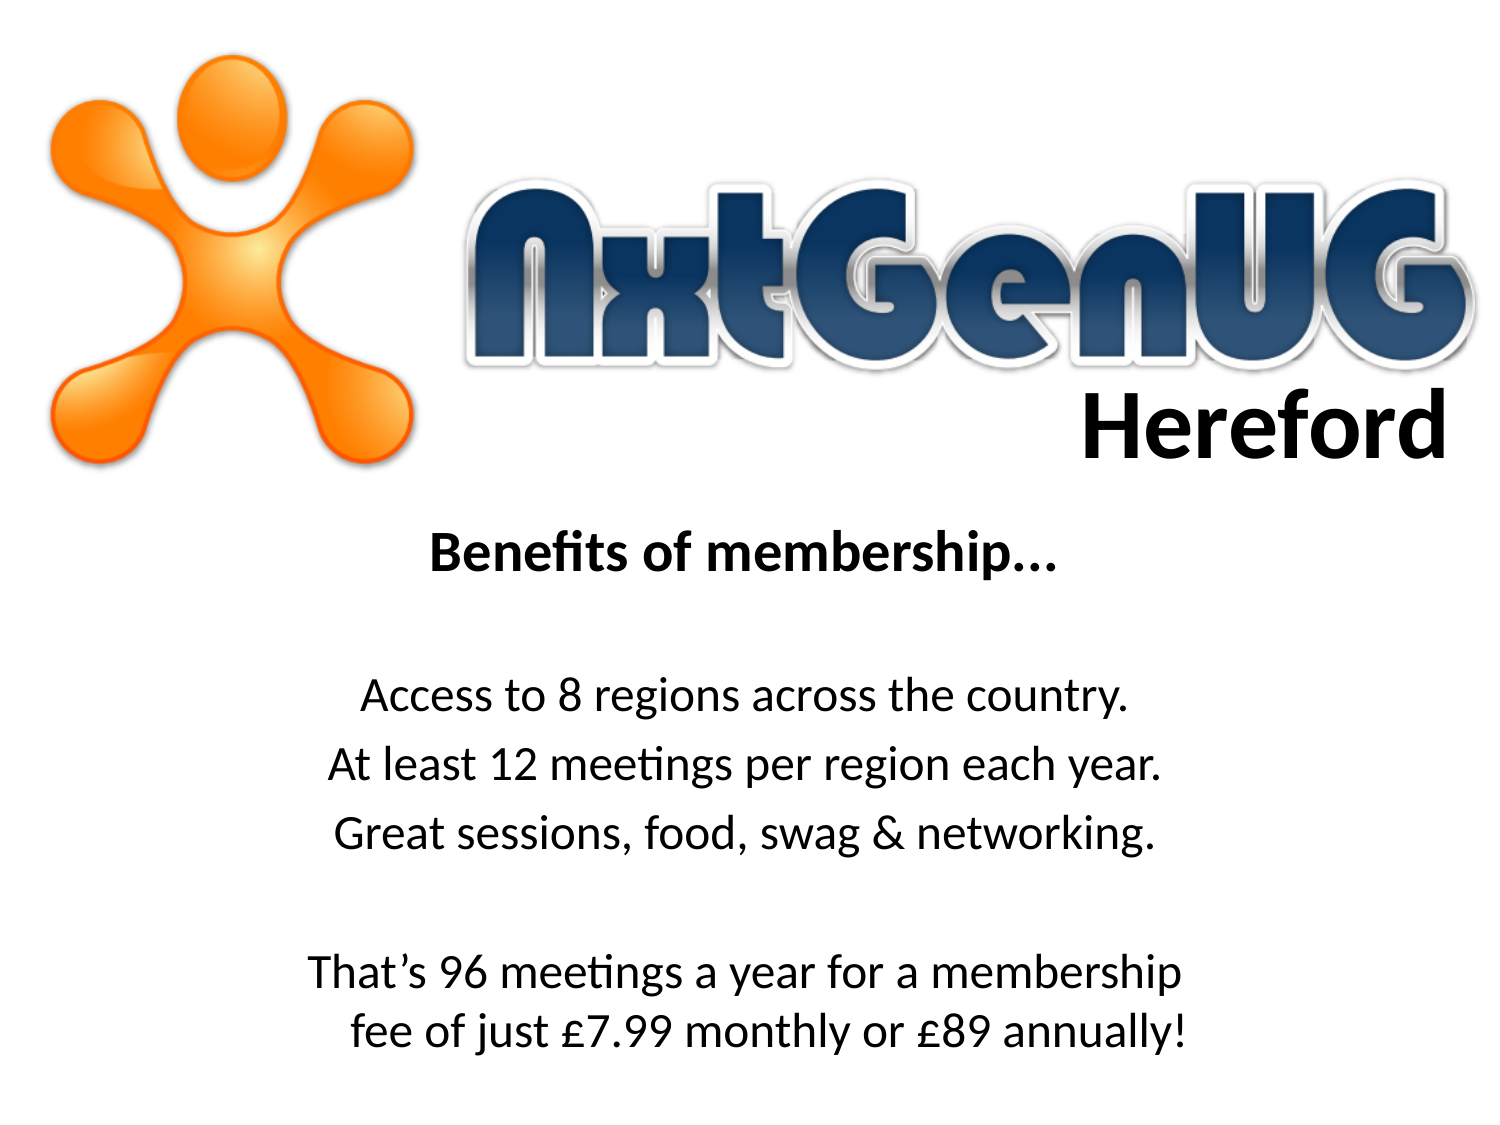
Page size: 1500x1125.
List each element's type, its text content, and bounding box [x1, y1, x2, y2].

list Benefits of membership... Access to 8 regions across the country. At least 12 meetings per region each year. Great sessions, food, swag & networking. That’s 96 meetings a year for a membership fee of just £7.99 monthly or £89 annually! [70, 503, 1421, 1067]
picture [34, 46, 1500, 477]
